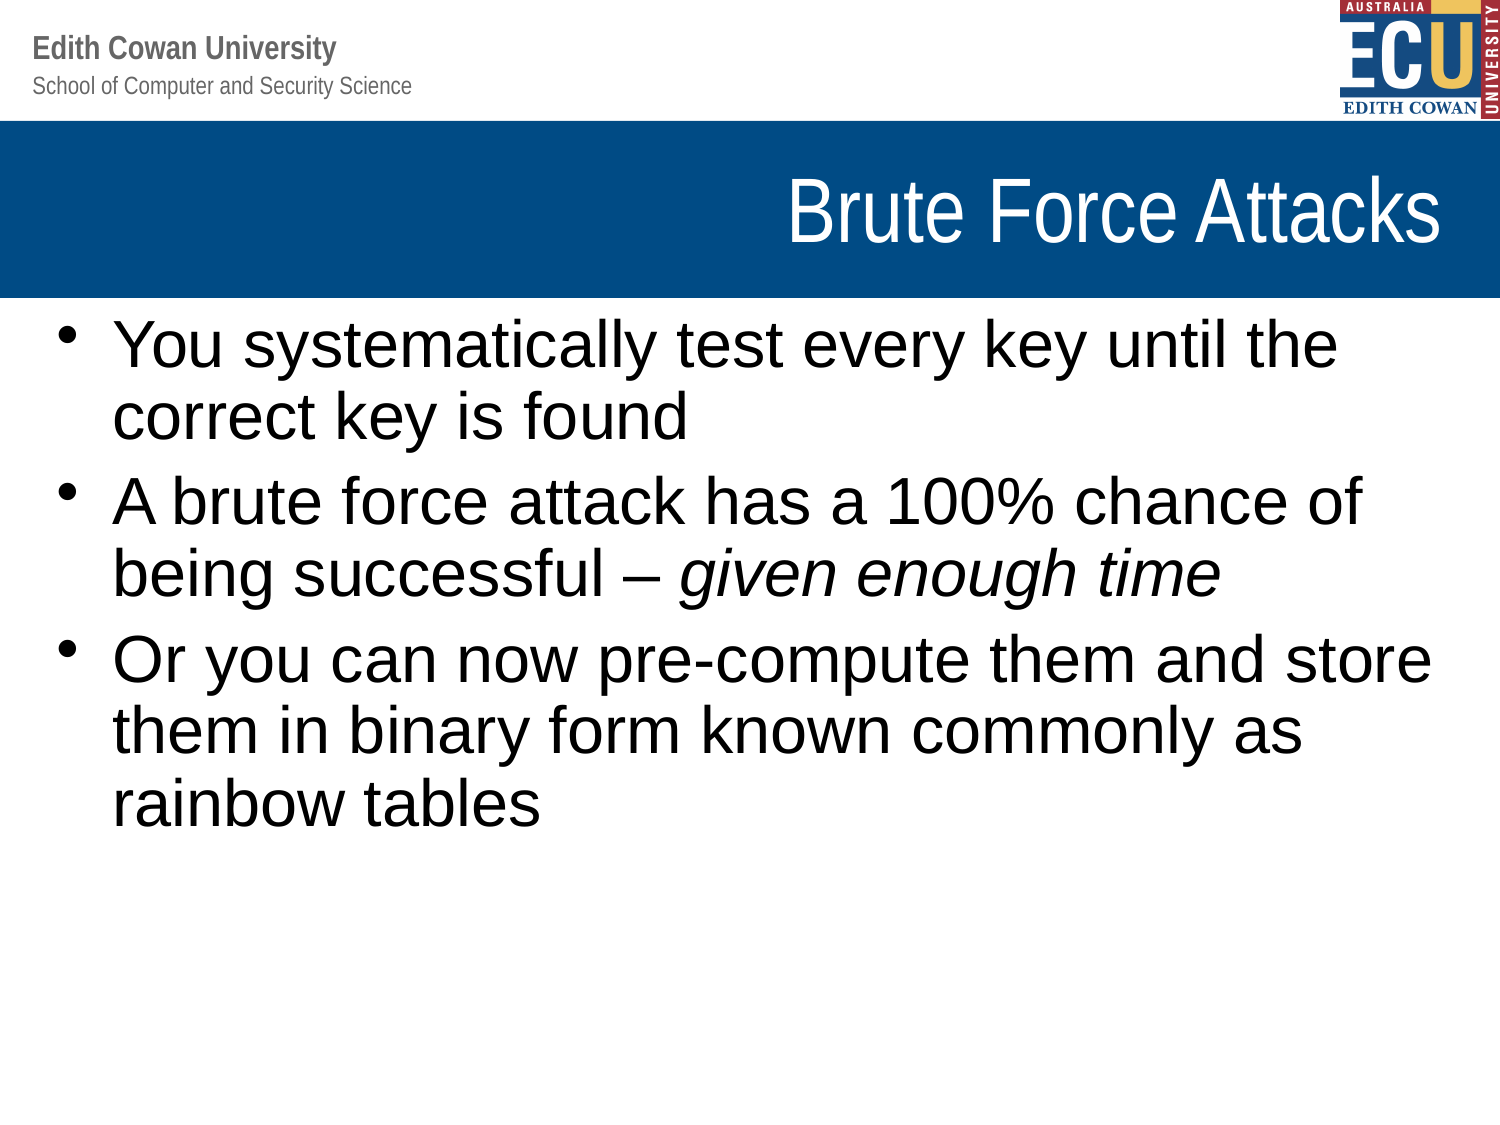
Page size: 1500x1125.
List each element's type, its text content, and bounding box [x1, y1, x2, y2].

list You systematically test every key until the correct key is found A brute force attack has a 100% chance of being successful – given enough time Or you can now pre-compute them and store them in binary form known commonly as rainbow tables [40, 302, 1460, 1083]
picture [1340, 0, 1500, 119]
title Brute Force Attacks [40, 123, 1460, 289]
